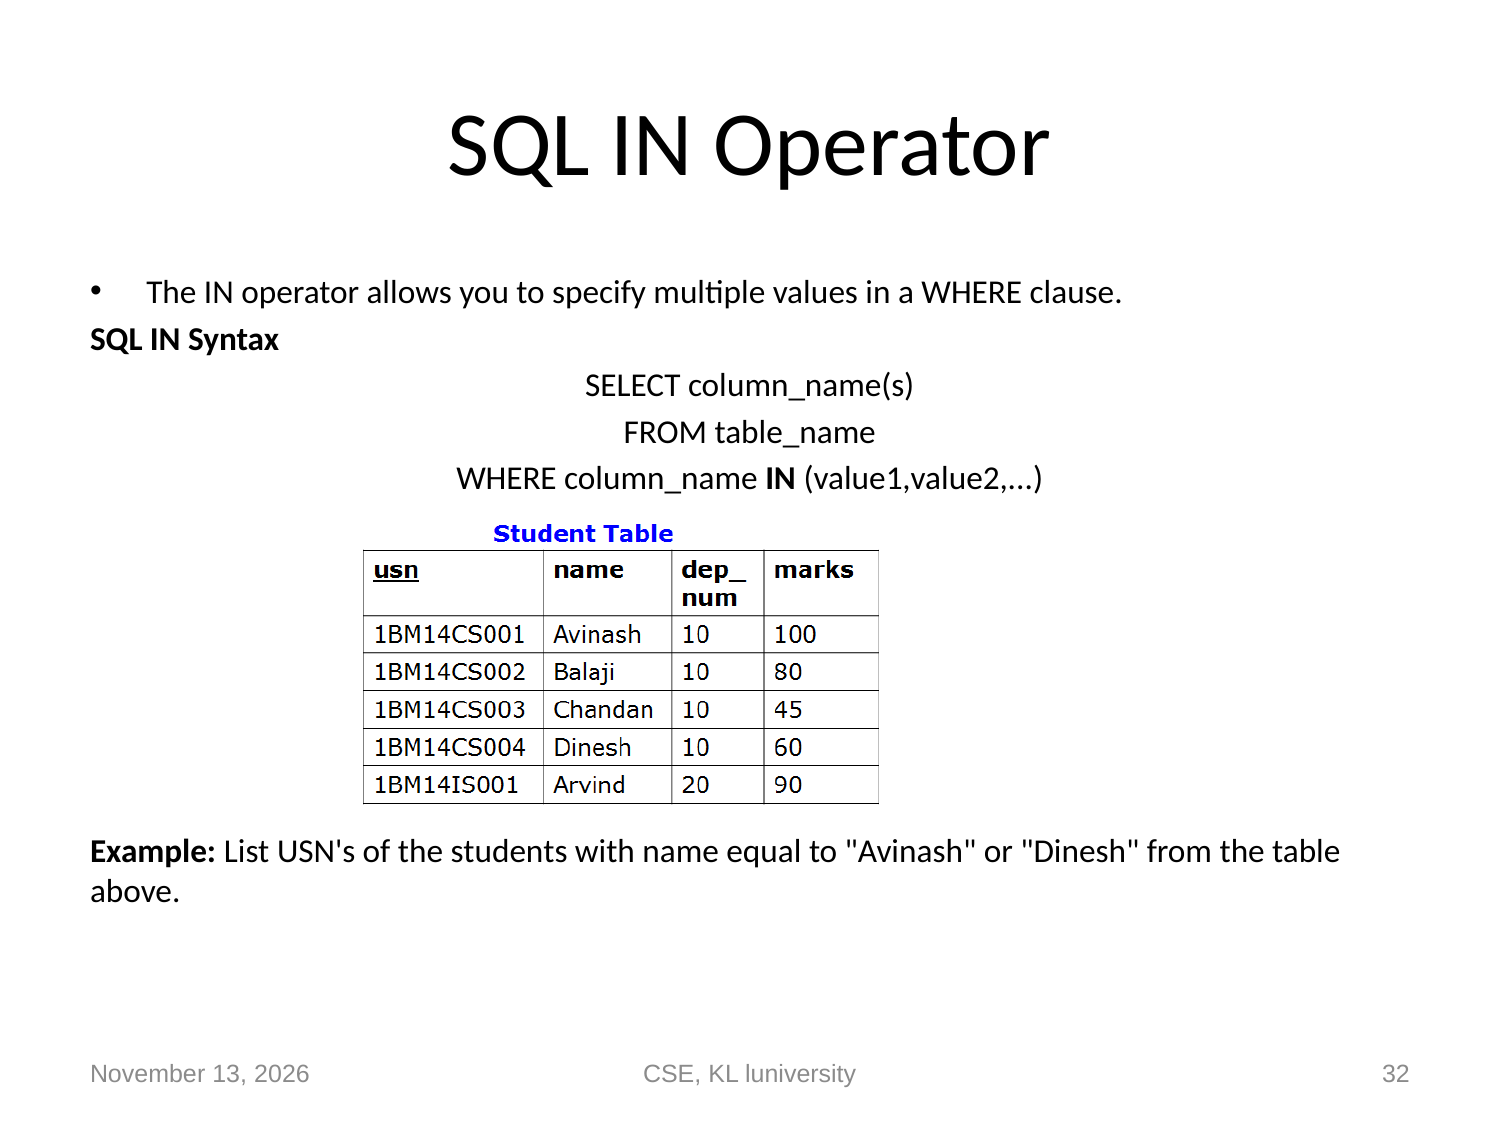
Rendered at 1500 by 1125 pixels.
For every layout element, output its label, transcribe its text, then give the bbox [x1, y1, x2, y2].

picture [363, 511, 880, 813]
slide_number 32 [1074, 1042, 1425, 1103]
footer CSE, KL luniversity [512, 1042, 988, 1103]
title SQL IN Operator [75, 45, 1425, 233]
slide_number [75, 1042, 425, 1103]
list The IN operator allows you to specify multiple values in a WHERE clause. SQL IN Syntax SELECT column_name(s) FROM table_name WHERE column_name IN (value1,value2,...) Example: List USN's of the students with name equal to "Avinash" or "Dinesh" from the table above. [75, 262, 1425, 1005]
